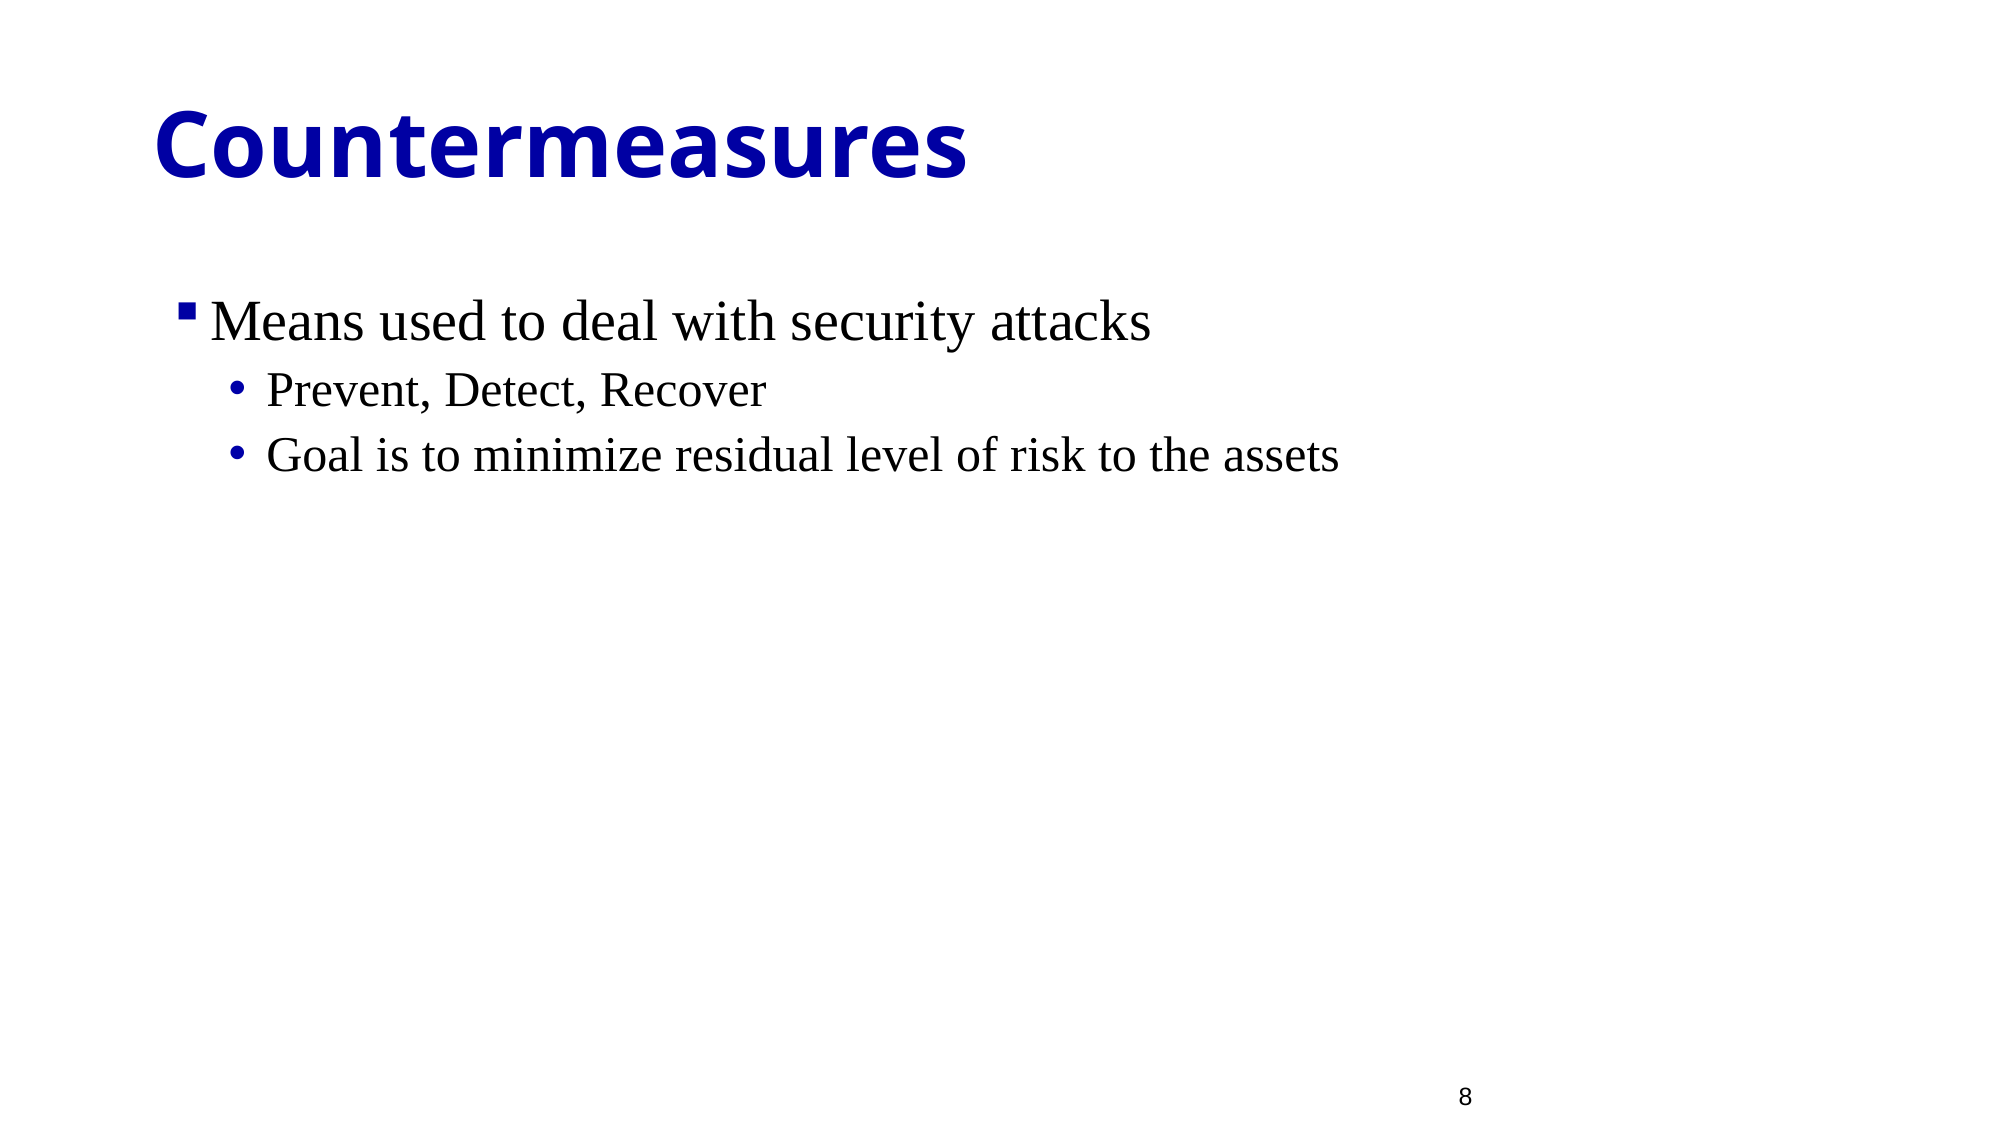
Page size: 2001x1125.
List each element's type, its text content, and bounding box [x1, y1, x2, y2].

list Means used to deal with security attacks Prevent, Detect, Recover Goal is to minimize residual level of risk to the assets [137, 282, 1863, 997]
slide_number 8 [1137, 1073, 1488, 1114]
title Countermeasures [137, 74, 1863, 221]
